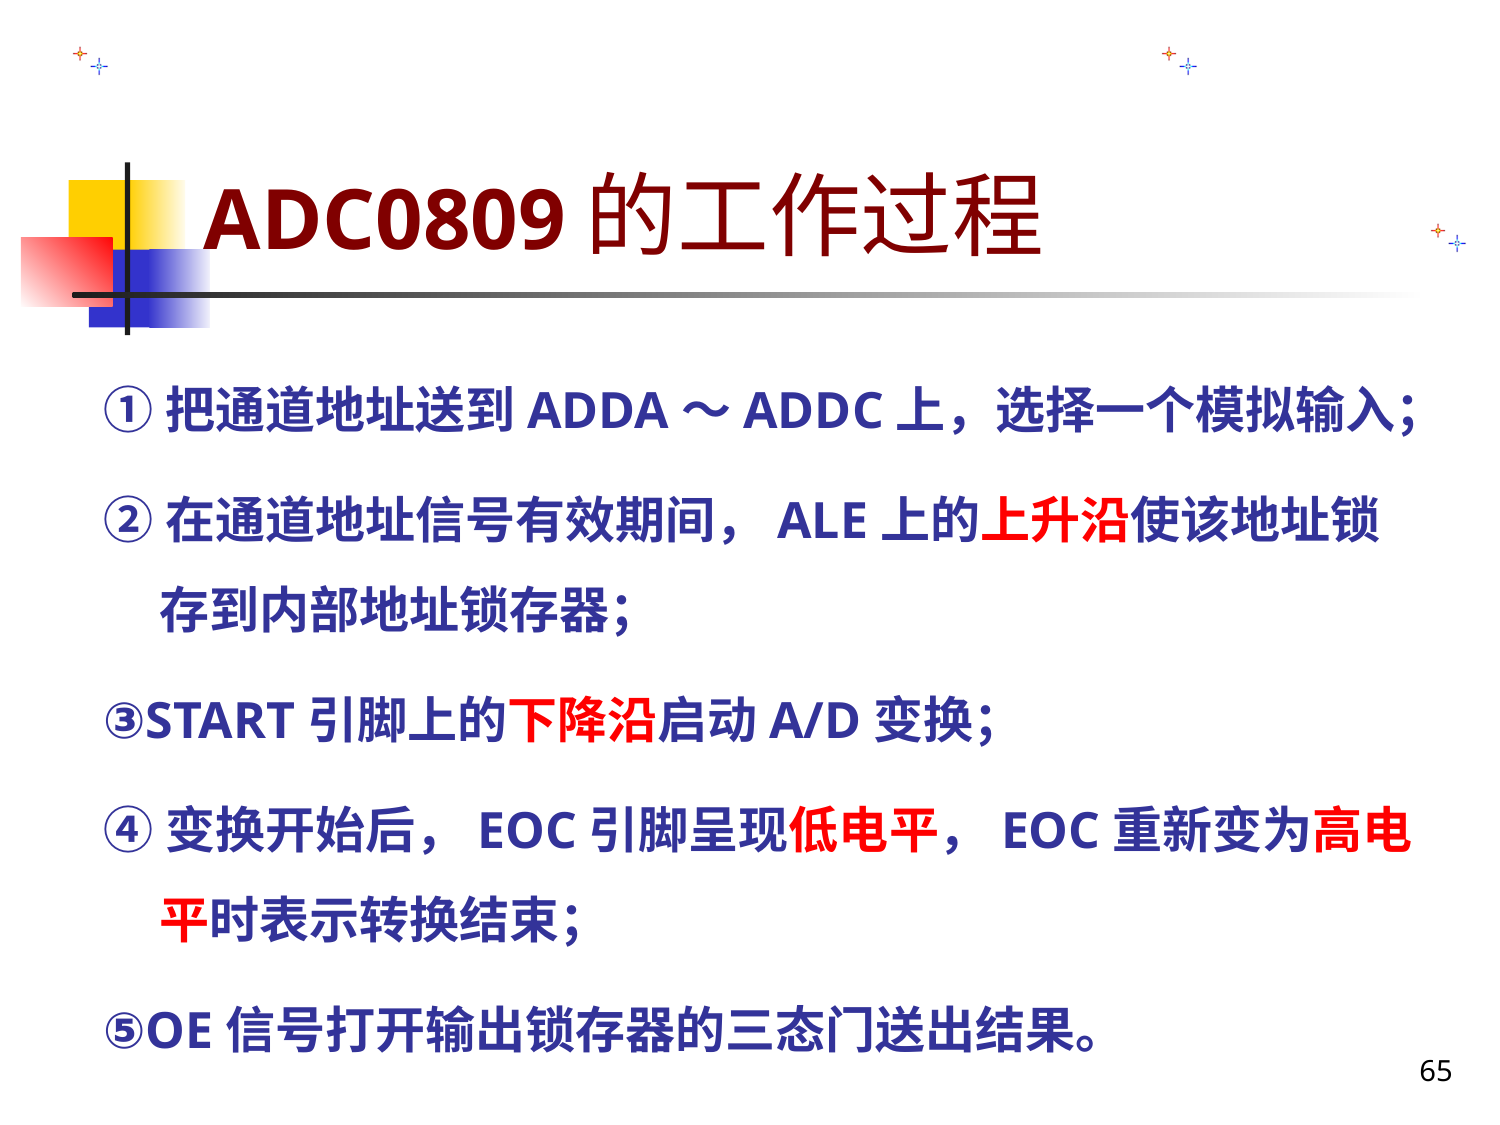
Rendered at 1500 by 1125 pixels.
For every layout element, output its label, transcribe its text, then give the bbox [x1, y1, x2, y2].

picture [62, 42, 113, 93]
text_box [1155, 1024, 1468, 1100]
list ①把通道地址送到ADDA～ADDC上，选择一个模拟输入； ②在通道地址信号有效期间，ALE上的上升沿使该地址锁存到内部地址锁存器； ③START引脚上的下降沿启动A/D变换； ④变换开始后，EOC引脚呈现低电平，EOC重新变为高电平时表示转换结束； ⑤OE信号打开输出锁存器的三态门送出结果。 [88, 341, 1432, 1098]
title ADC0809的工作过程 [188, 34, 1468, 276]
